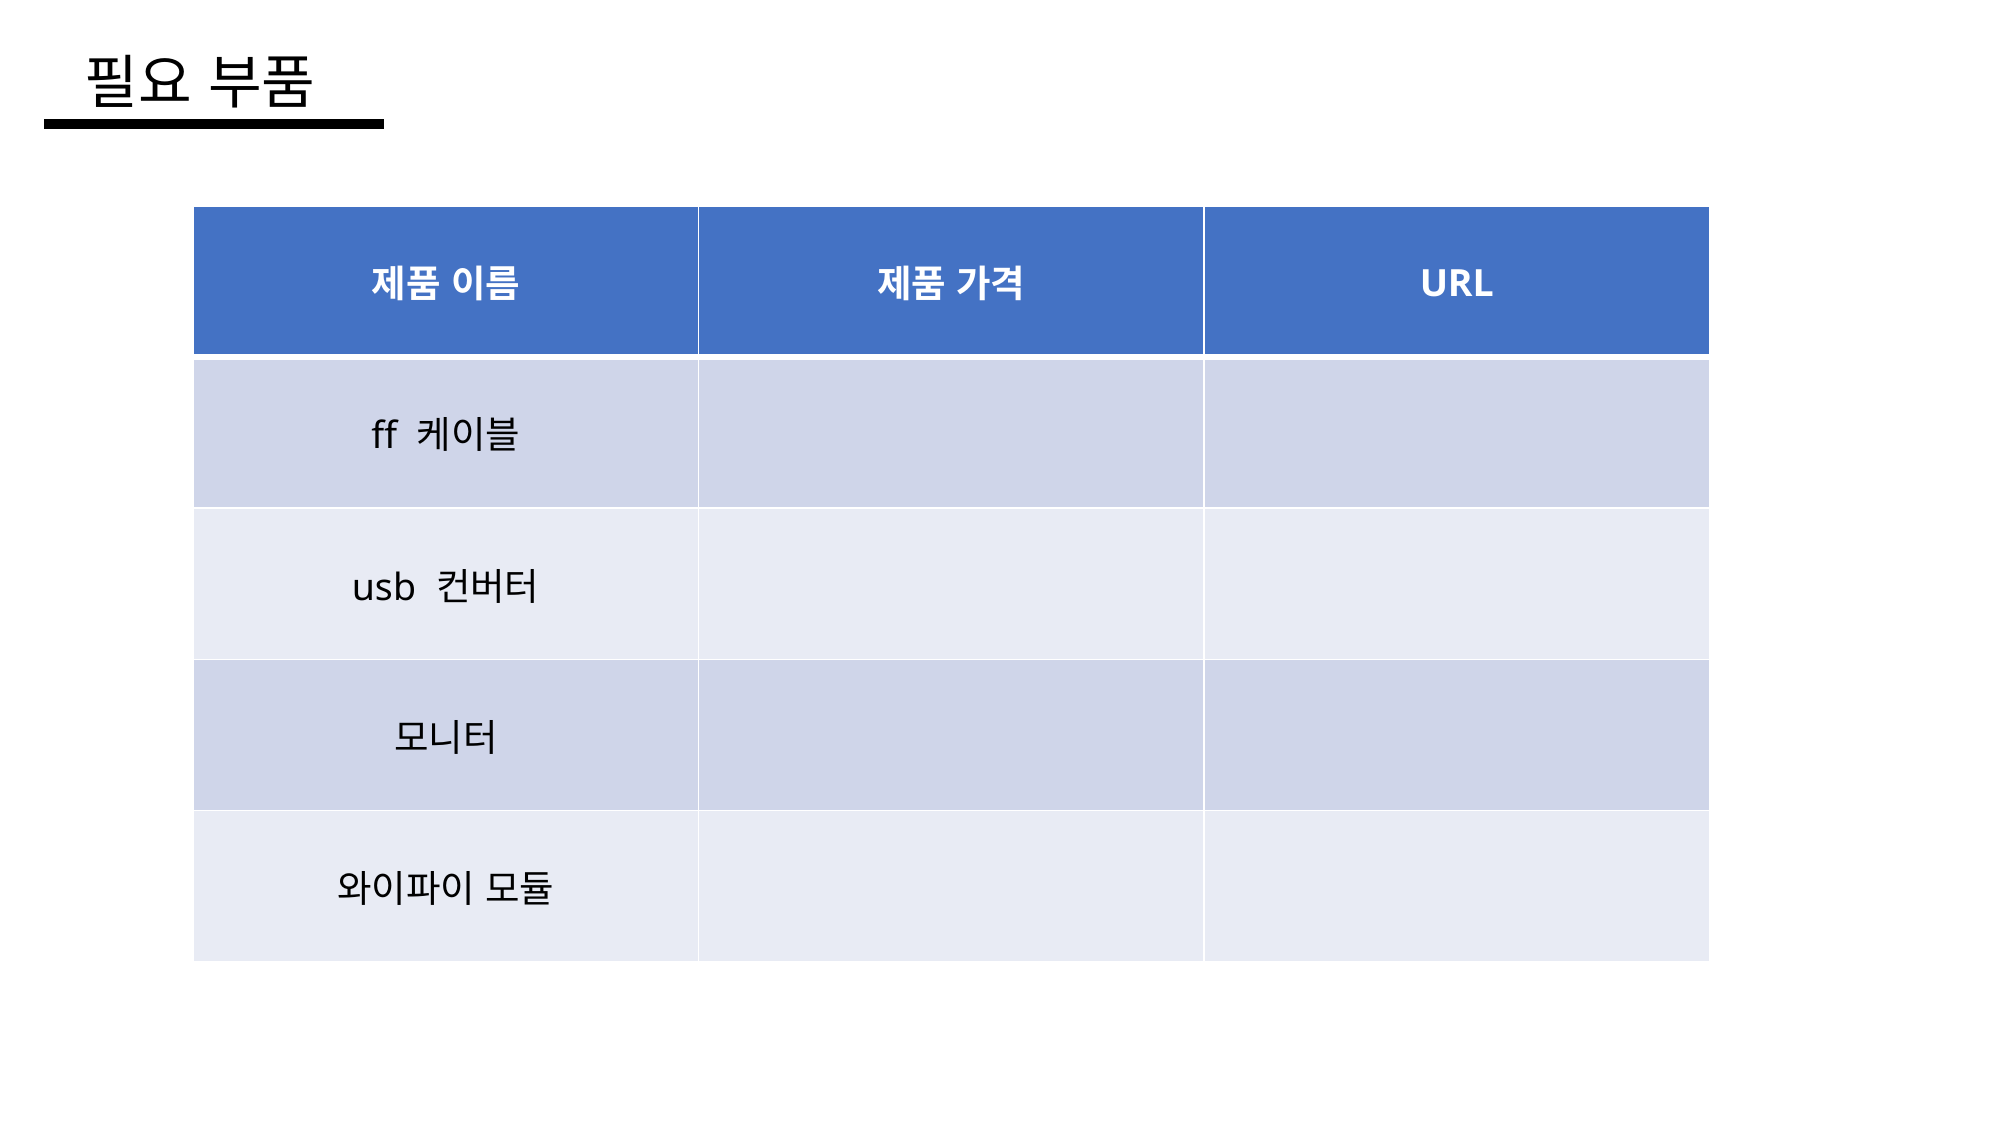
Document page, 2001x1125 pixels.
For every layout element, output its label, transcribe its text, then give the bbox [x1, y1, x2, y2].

table_cell [1205, 509, 1709, 659]
text_box 필요 부품 [70, 38, 384, 123]
table_cell [699, 811, 1203, 961]
table_cell [1205, 360, 1709, 507]
table_cell 와이파이 모듈 [194, 811, 698, 961]
text_box [44, 119, 384, 129]
table_cell [699, 360, 1203, 507]
table_header 제품 이름 [194, 207, 698, 354]
table_cell [1205, 660, 1709, 810]
table_cell 모니터 [194, 660, 698, 810]
table_cell usb 컨버터 [194, 509, 698, 659]
table_header URL [1205, 207, 1709, 354]
table_cell ff 케이블 [194, 360, 698, 507]
table_cell [699, 509, 1203, 659]
table_header 제품 가격 [699, 207, 1203, 354]
table_cell [699, 660, 1203, 810]
table_cell [1205, 811, 1709, 961]
